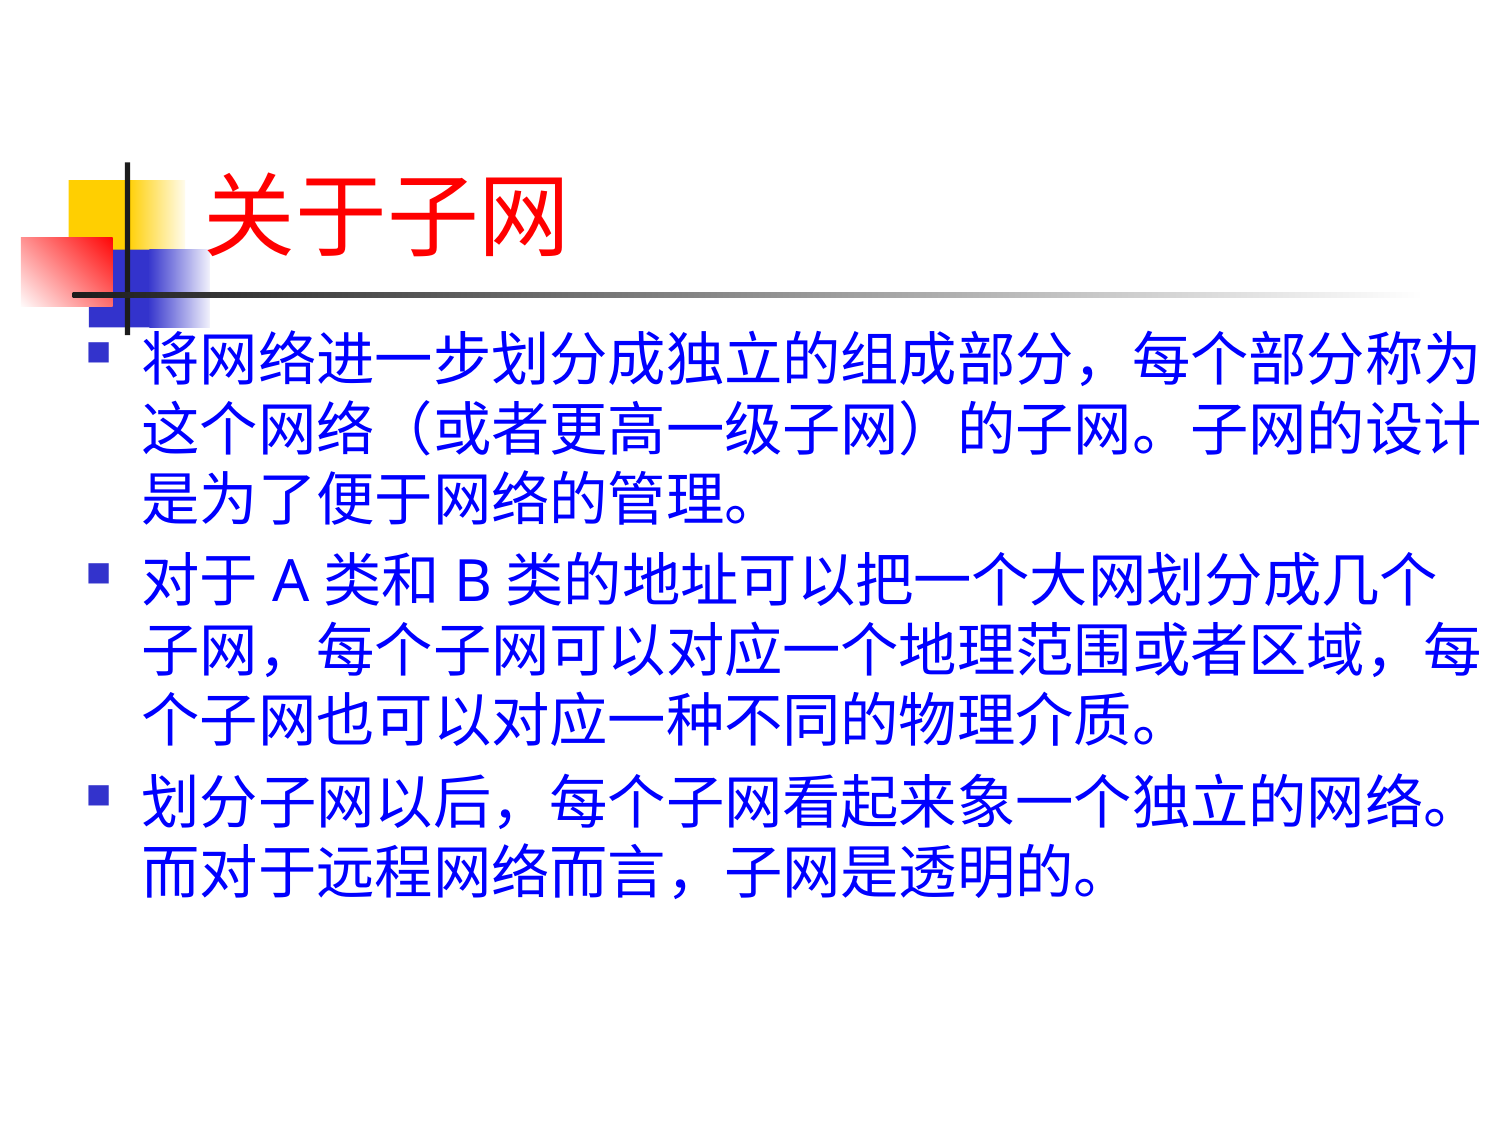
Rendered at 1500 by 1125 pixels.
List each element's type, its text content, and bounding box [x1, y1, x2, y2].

title 关于子网 [188, 34, 1468, 276]
list 将网络进一步划分成独立的组成部分，每个部分称为这个网络（或者更高一级子网）的子网。子网的设计是为了便于网络的管理。 对于A类和B类的地址可以把一个大网划分成几个子网，每个子网可以对应一个地理范围或者区域，每个子网也可以对应一种不同的物理介质。 划分子网以后，每个子网看起来象一个独立的网络。而对于远程网络而言，子网是透明的。 [70, 314, 1500, 1058]
